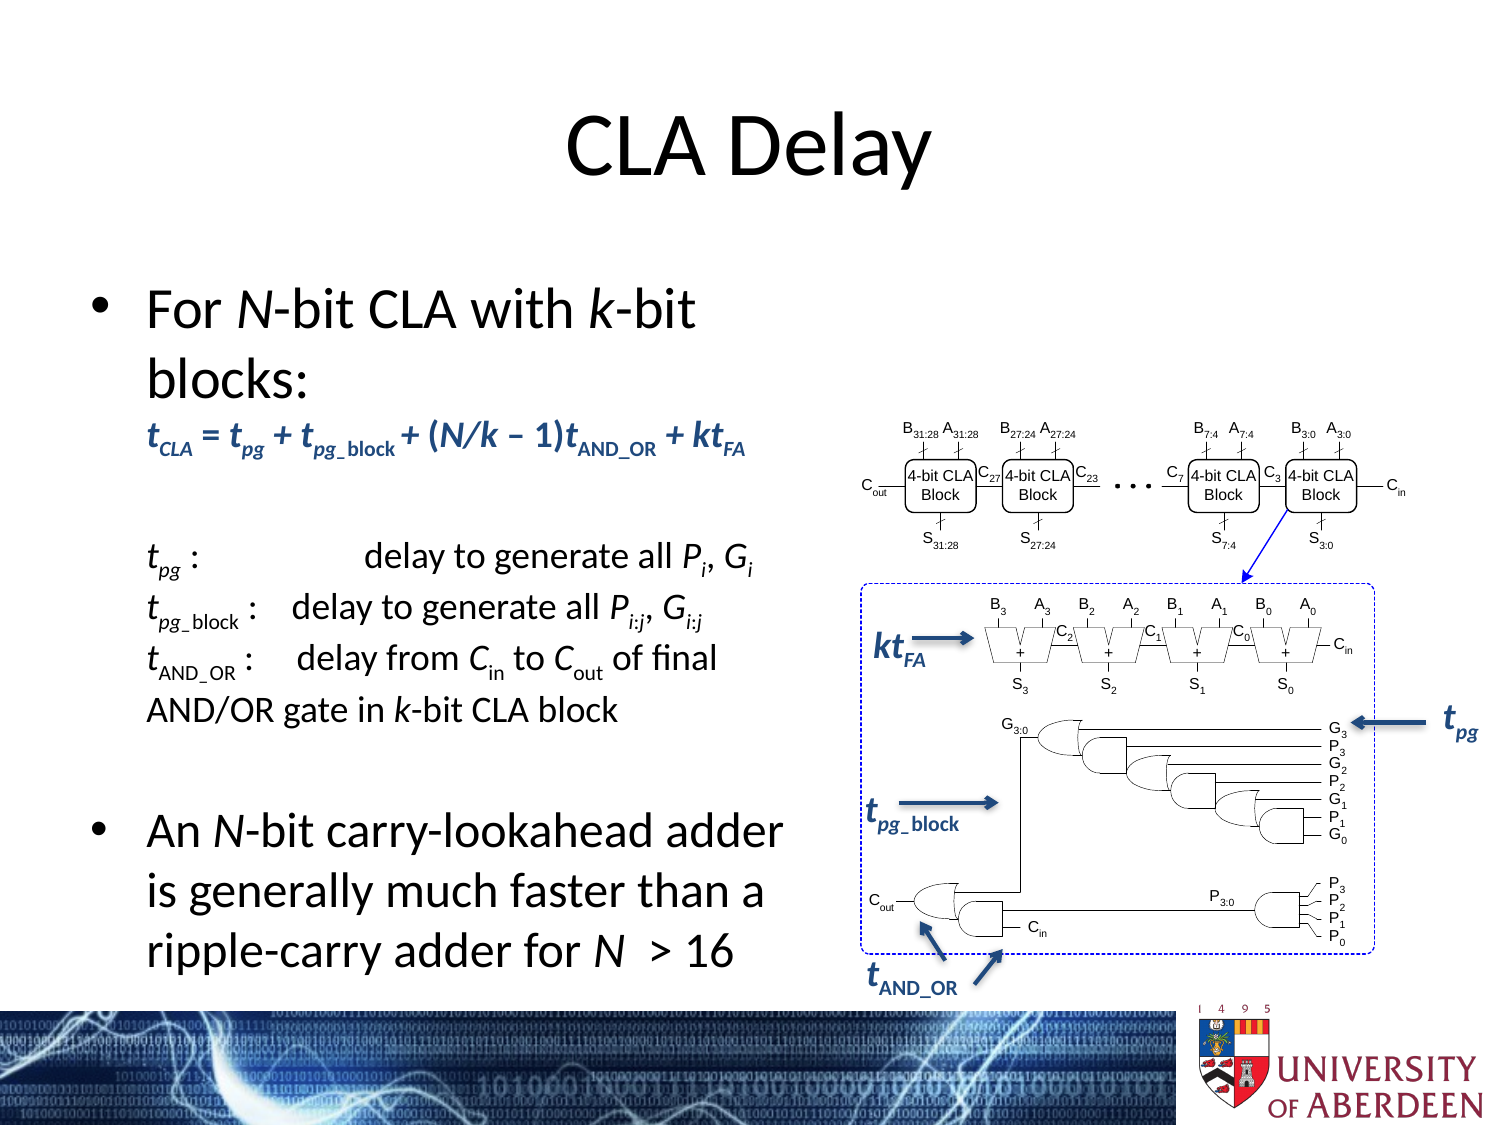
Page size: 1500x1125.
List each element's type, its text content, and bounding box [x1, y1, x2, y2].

text_box tAND_OR [851, 966, 973, 1008]
text_box tpg [1428, 685, 1494, 751]
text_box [919, 920, 946, 961]
title CLA Delay [75, 45, 1425, 233]
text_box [814, 408, 1421, 959]
picture [0, 1011, 1176, 1125]
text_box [974, 948, 1003, 985]
list For N-bit CLA with k-bit blocks: tCLA = tpg + tpg_block + (N/k – 1)tAND_OR + ktFA tpg : delay to generate all Pi, Gi tpg_block : delay to generate all Pi:j, Gi:j tAND_OR : delay from Cin to Cout of final AND/OR gate in k-bit CLA block An N-bit carry-lookahead adder is generally much faster than a ripple-carry adder for N > 16 [75, 262, 821, 1005]
